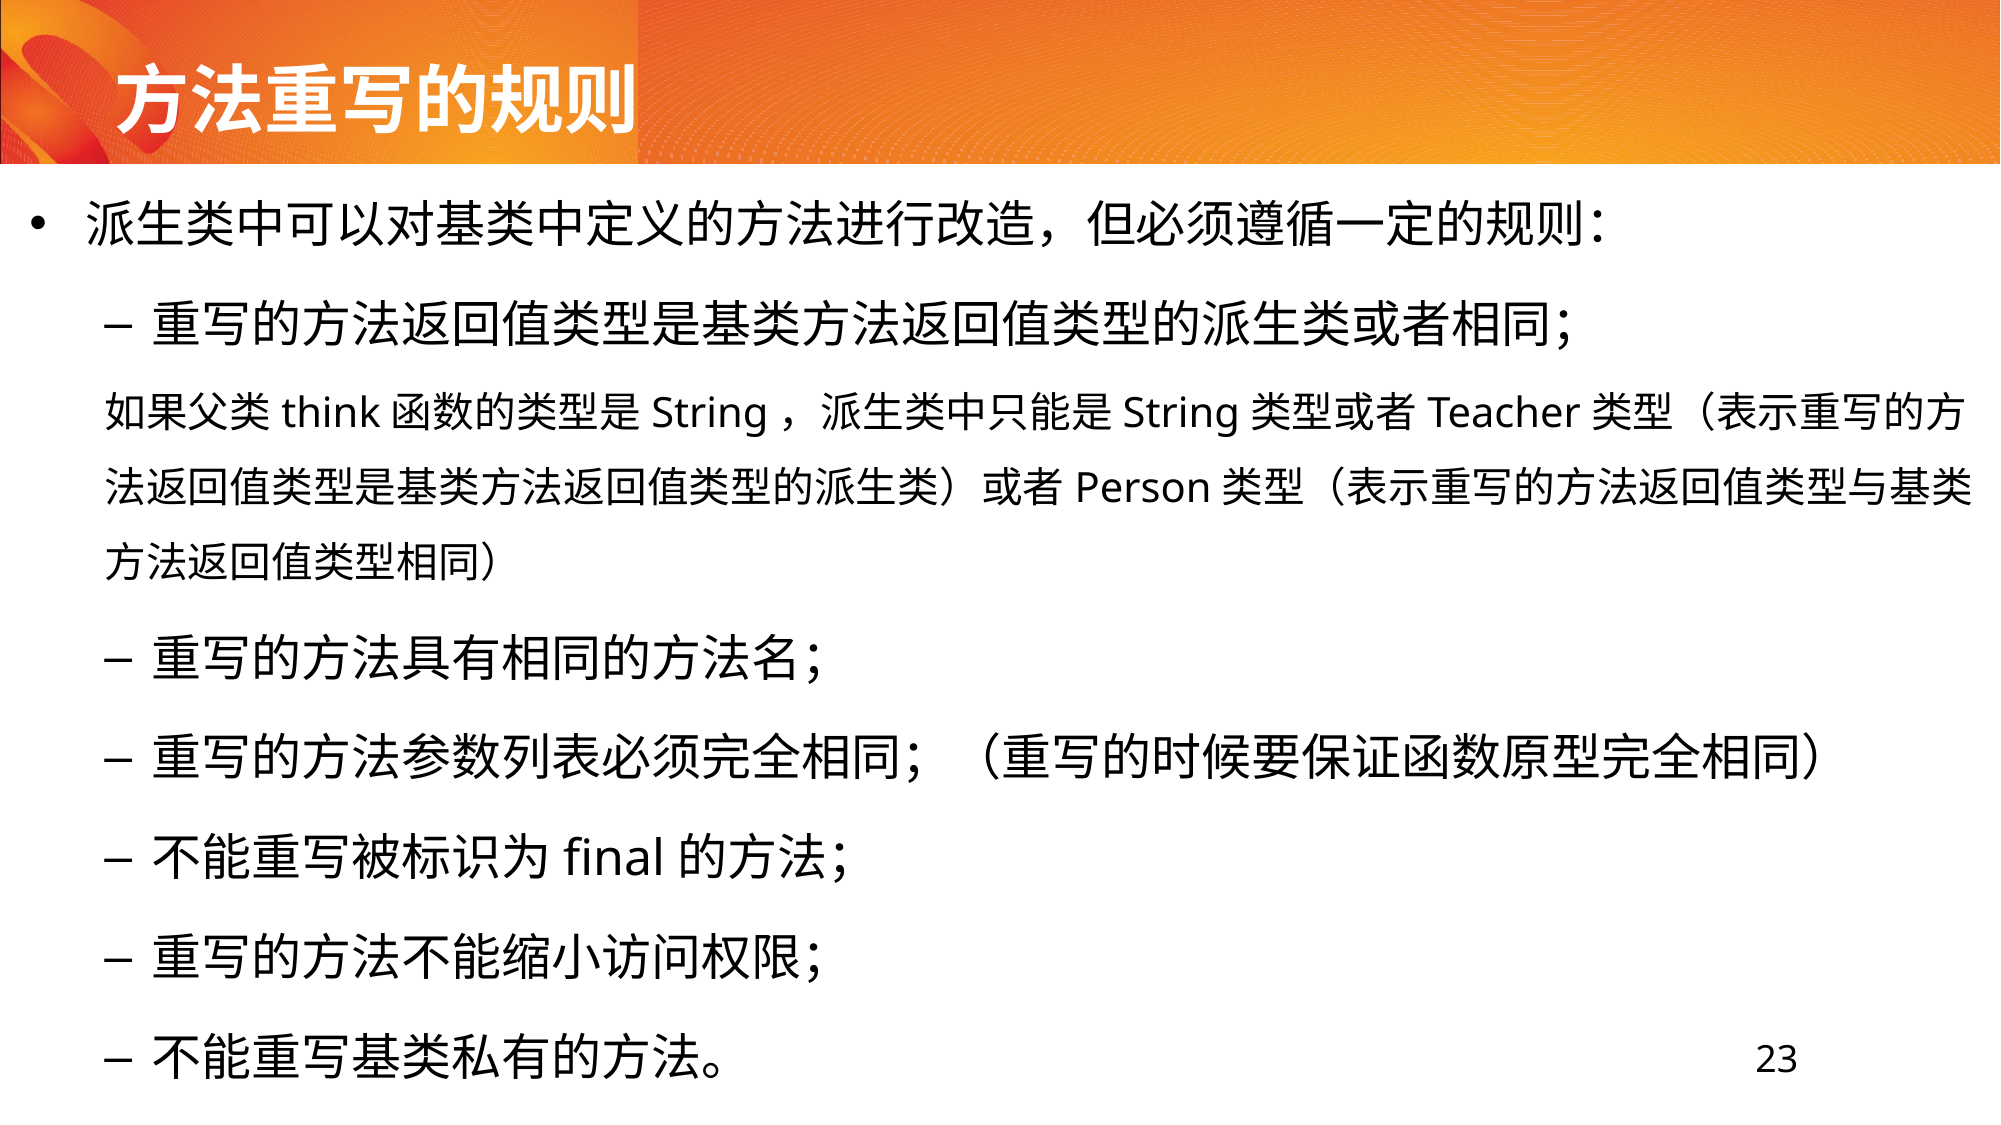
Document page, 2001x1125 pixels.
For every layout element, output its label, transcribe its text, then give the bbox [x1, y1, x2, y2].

title 方法重写的规则 [99, 45, 1900, 155]
picture [0, 0, 2000, 164]
list 派生类中可以对基类中定义的方法进行改造，但必须遵循一定的规则： 重写的方法返回值类型是基类方法返回值类型的派生类或者相同； 如果父类think函数的类型是String，派生类中只能是String类型或者Teacher类型（表示重写的方法返回值类型是基类方法返回值类型的派生类）或者Person类型（表示重写的方法返回值类型与基类方法返回值类型相同） 重写的方法具有相同的方法名； 重写的方法参数列表必须完全相同；（重写的时候要保证函数原型完全相同） 不能重写被标识为final的方法； 重写的方法不能缩小访问权限； 不能重写基类私有的方法。 [14, 155, 1999, 970]
